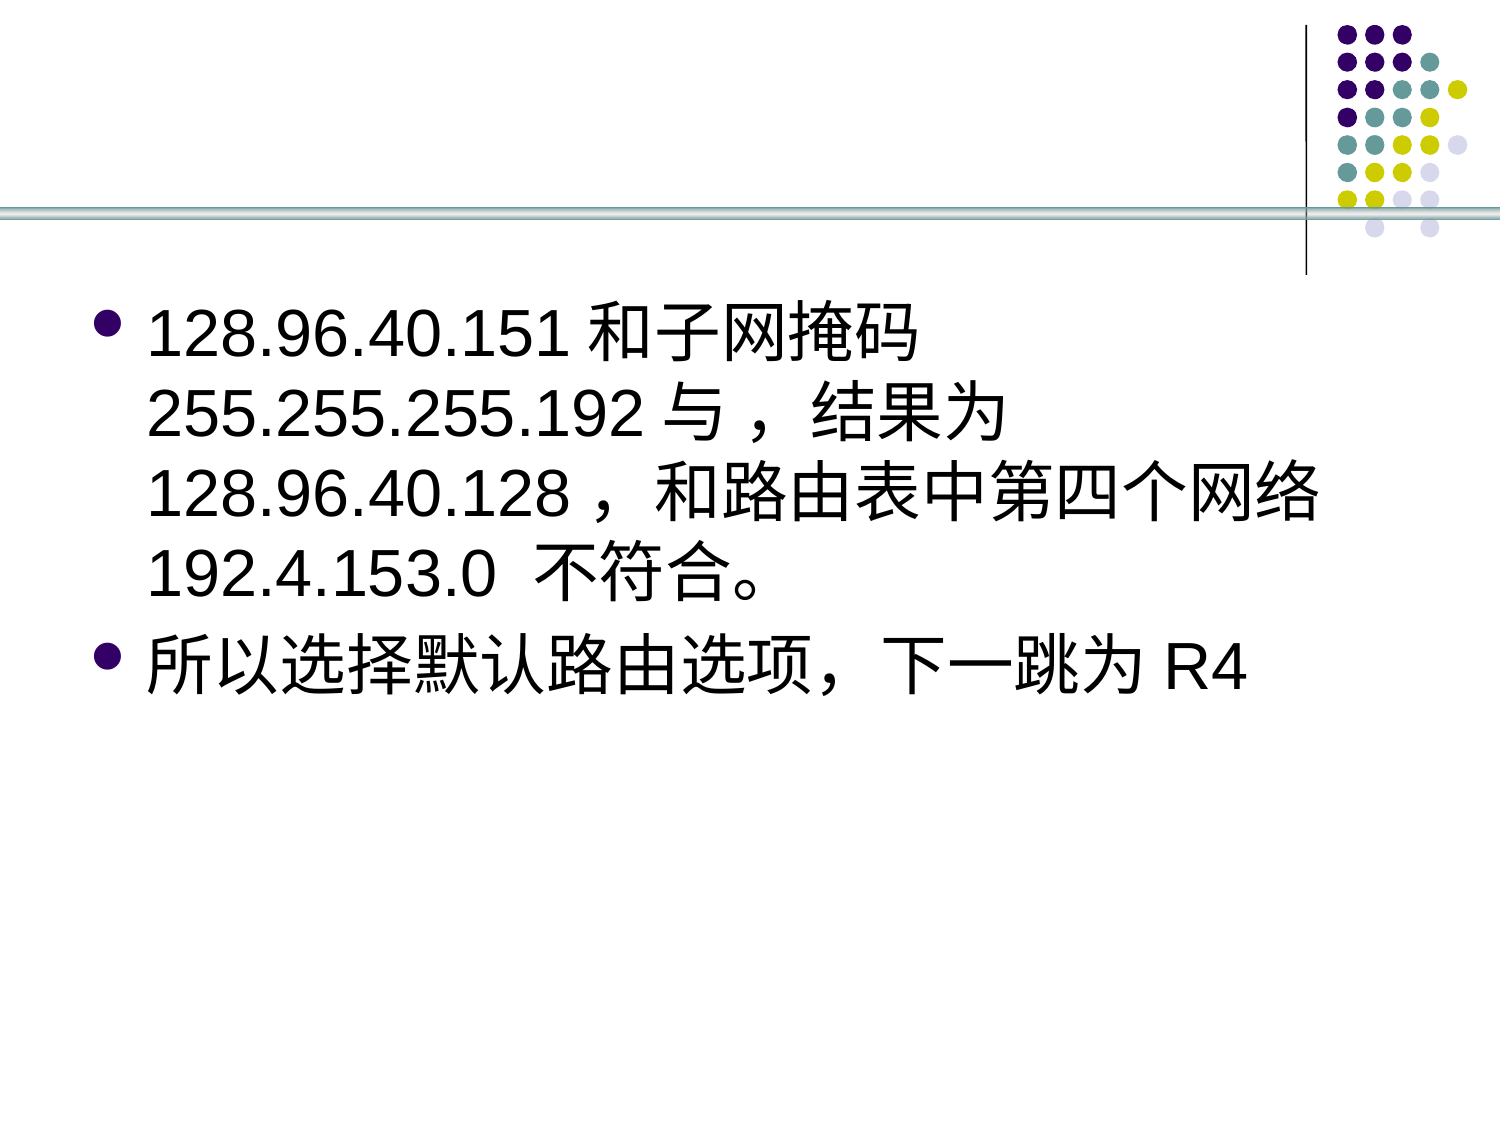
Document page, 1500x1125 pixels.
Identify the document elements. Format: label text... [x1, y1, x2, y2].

list 128.96.40.151和子网掩码255.255.255.192与 ，结果为 128.96.40.128，和路由表中第四个网络192.4.153.0 不符合。 所以选择默认路由选项，下一跳为R4 [75, 282, 1425, 1006]
